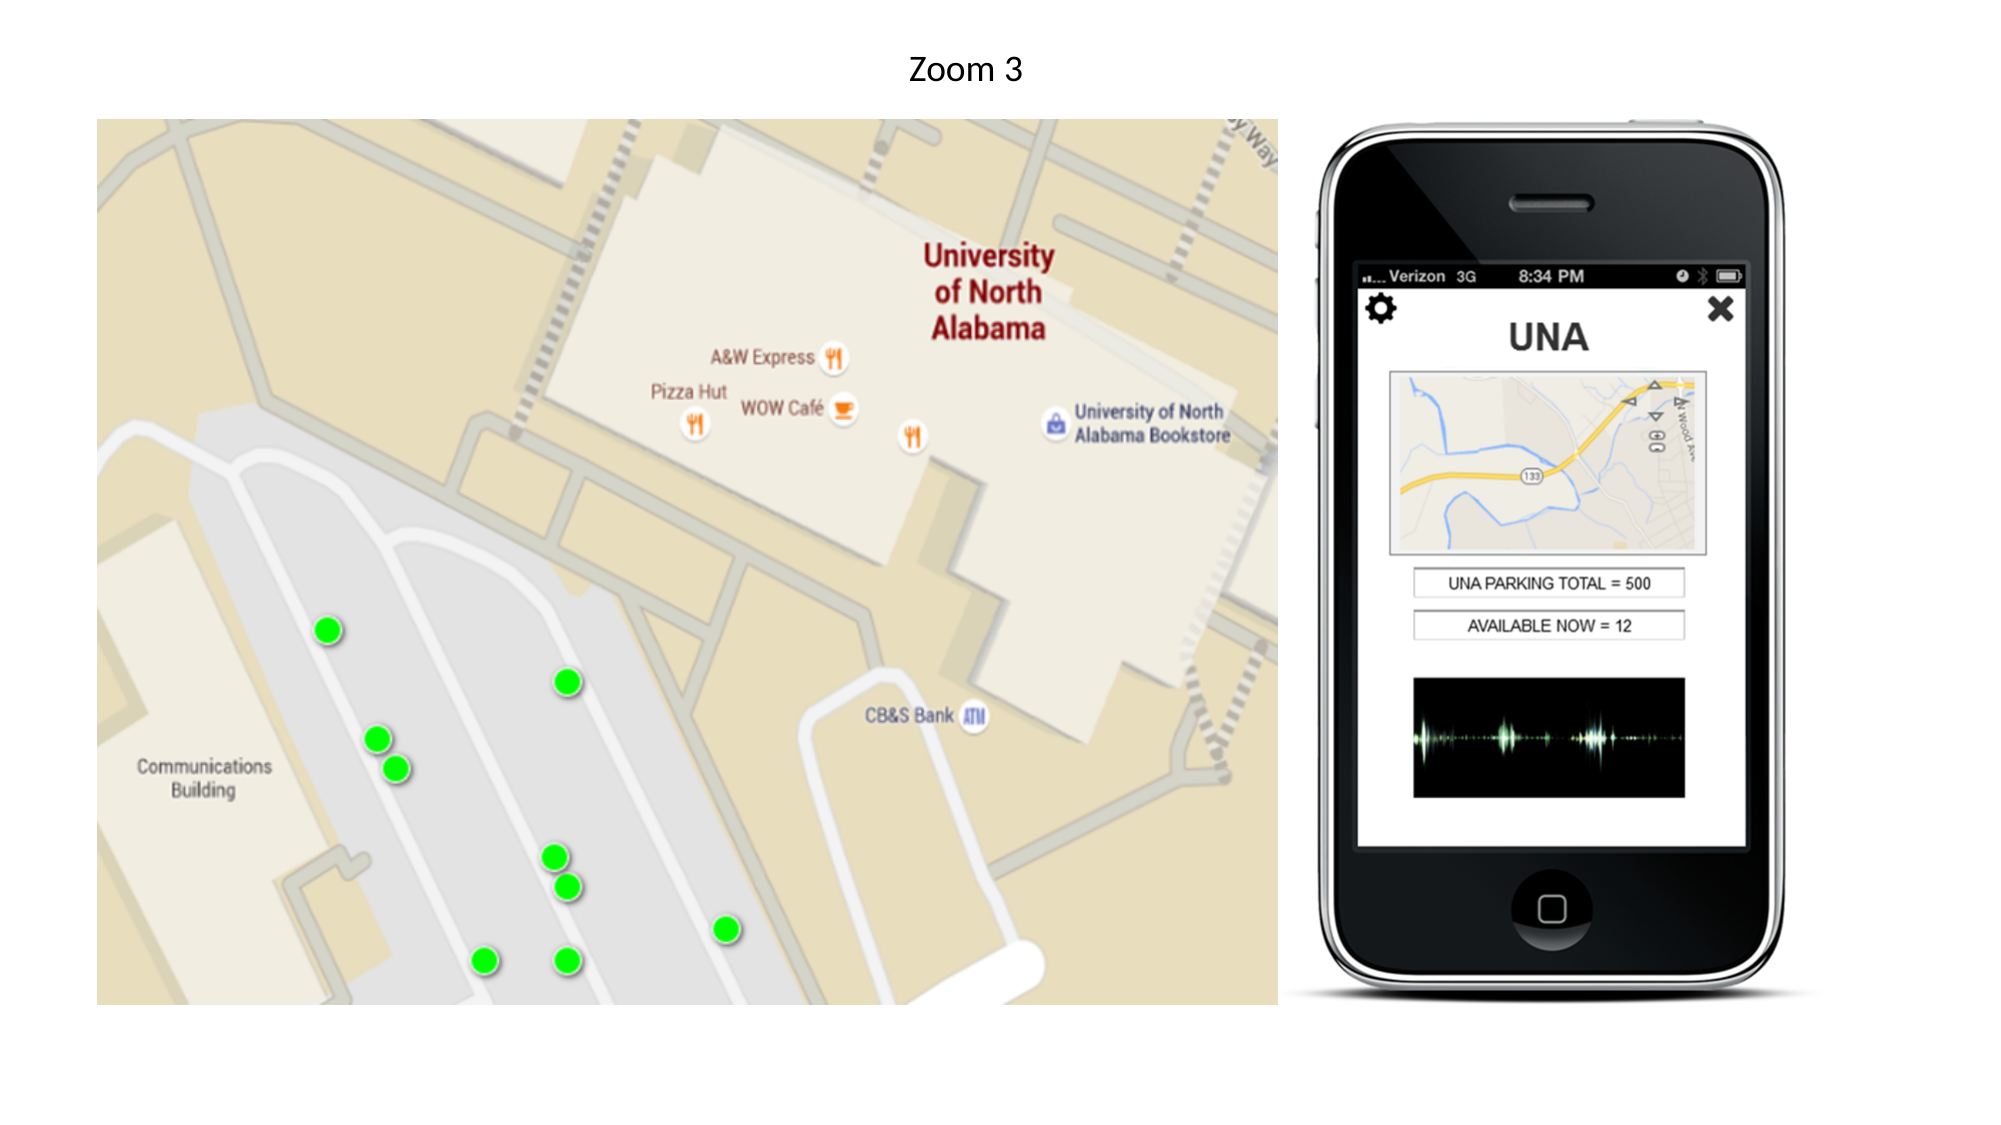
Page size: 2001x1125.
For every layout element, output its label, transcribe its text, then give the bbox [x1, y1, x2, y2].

text_box Zoom 3 [824, 36, 1108, 97]
picture [97, 119, 1823, 1006]
